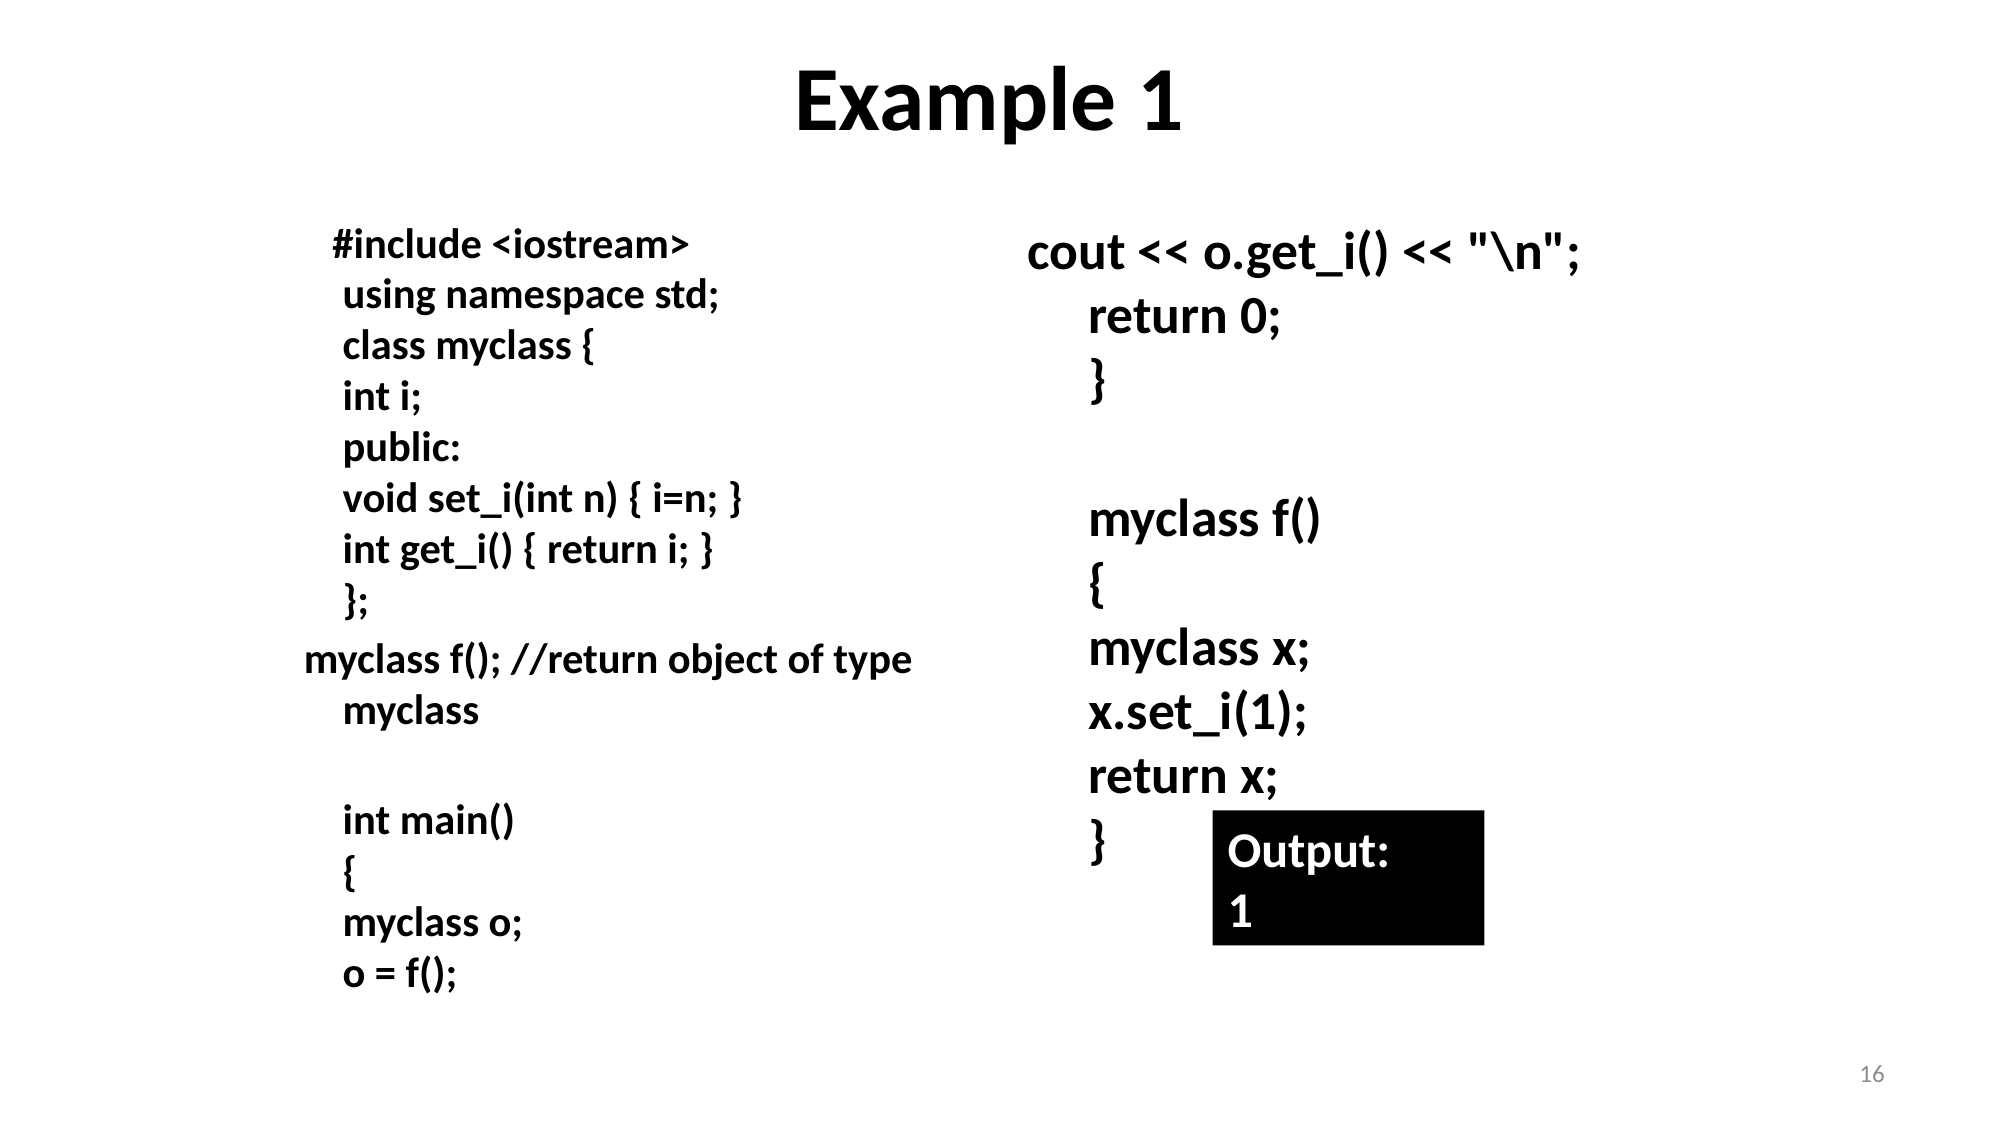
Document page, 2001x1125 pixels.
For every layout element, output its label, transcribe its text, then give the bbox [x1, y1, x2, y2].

slide_number 16 [1433, 1042, 1900, 1103]
text_box Output: 1 [1212, 810, 1485, 946]
list #include <iostream> using namespace std; class myclass { int i; public: void set_i(int n) { i=n; } int get_i() { return i; } }; myclass f(); //return object of type myclass int main() { myclass o; o = f(); [279, 208, 988, 1059]
title Example 1 [0, 0, 2000, 188]
list cout << o.get_i() << "\n"; return 0; } myclass f() { myclass x; x.set_i(1); return x; } [1012, 208, 1733, 1094]
